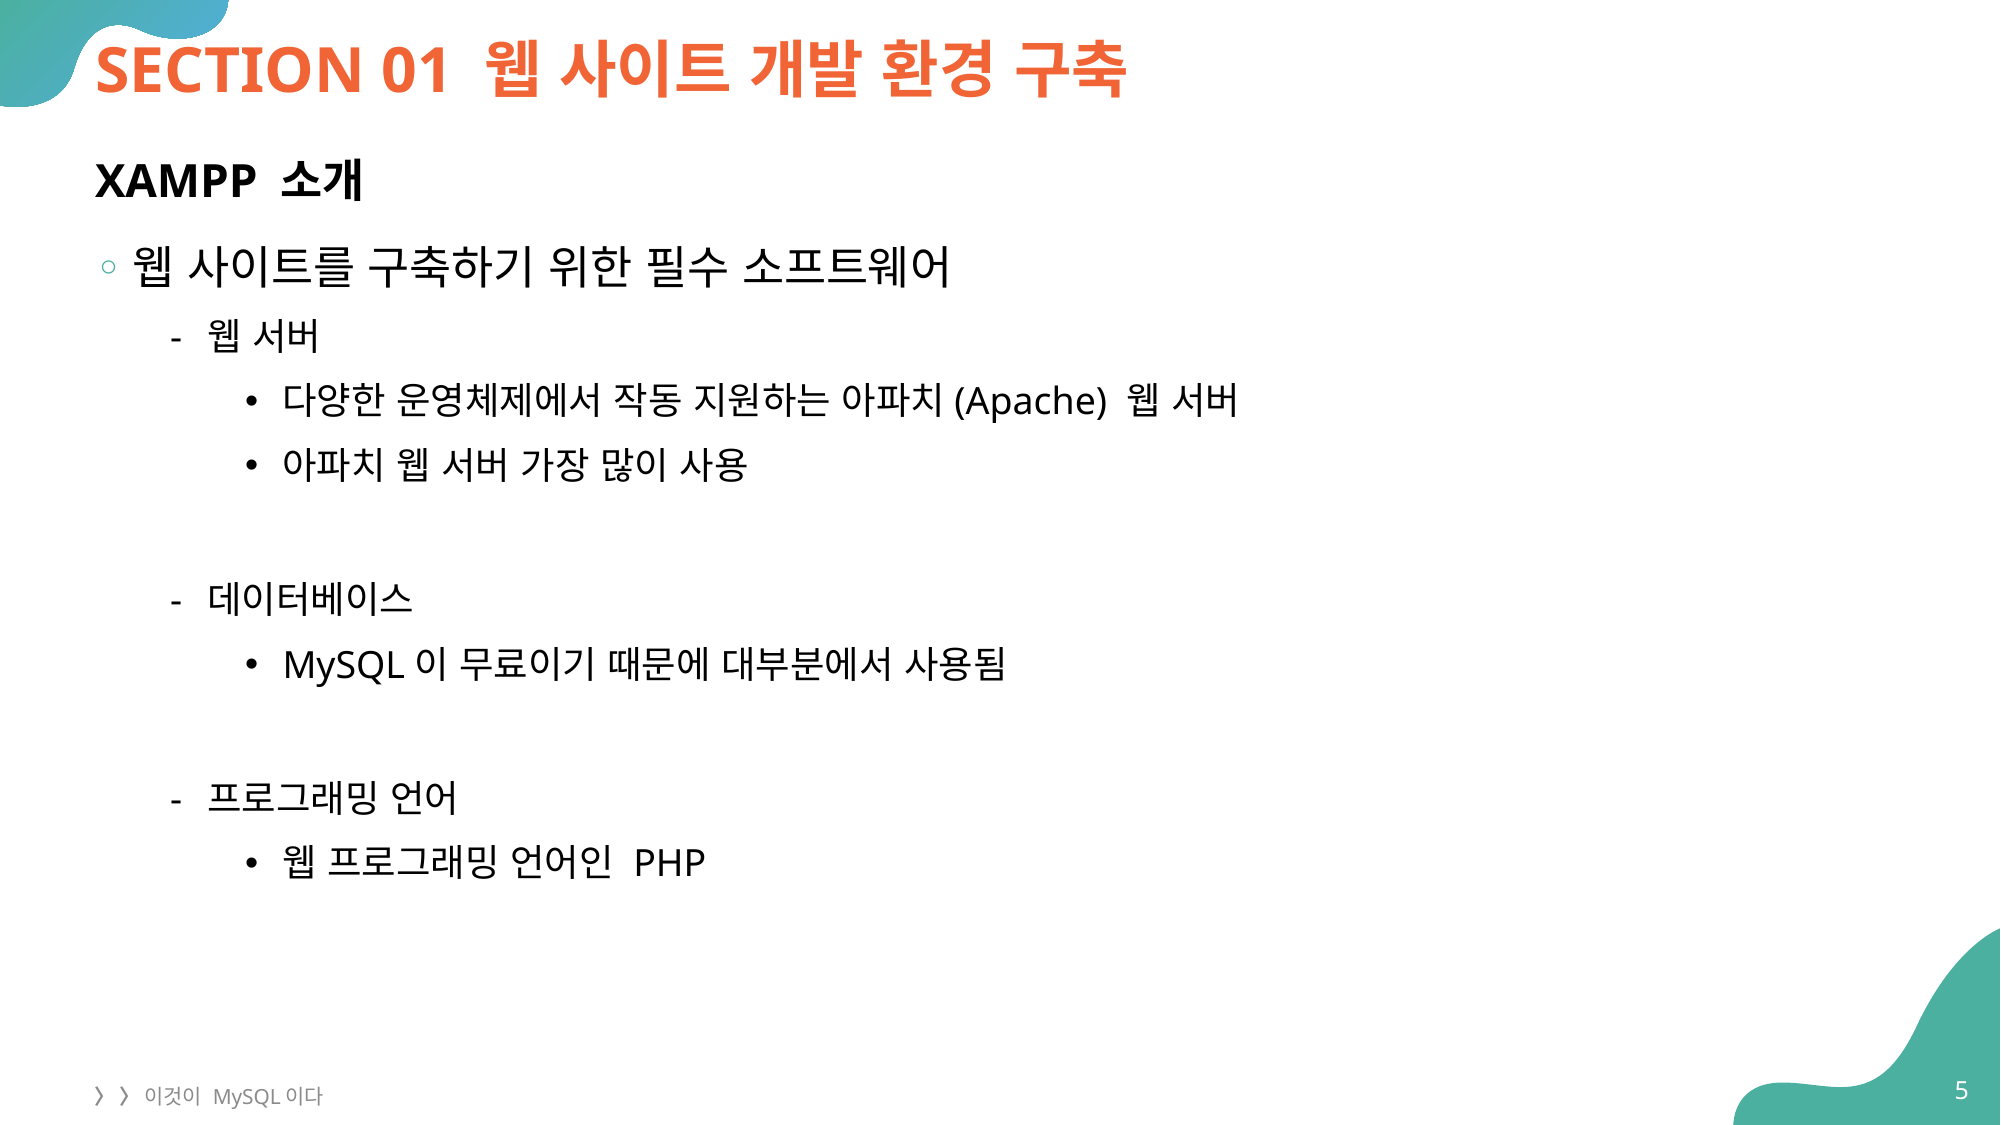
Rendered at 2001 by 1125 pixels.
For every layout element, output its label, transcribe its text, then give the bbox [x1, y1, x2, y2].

title SECTION 01 웹 사이트 개발 환경 구축 [79, 17, 1931, 128]
slide_number 5 [1917, 1061, 1984, 1122]
footer 〉 〉 이것이 MySQL이다 [79, 1078, 755, 1114]
list XAMPP 소개 웹 사이트를 구축하기 위한 필수 소프트웨어 웹 서버 다양한 운영체제에서 작동 지원하는 아파치(Apache) 웹 서버 아파치 웹 서버 가장 많이 사용 데이터베이스 MySQL이 무료이기 때문에 대부분에서 사용됨 프로그래밍 언어 웹 프로그래밍 언어인 PHP [79, 133, 1931, 1062]
